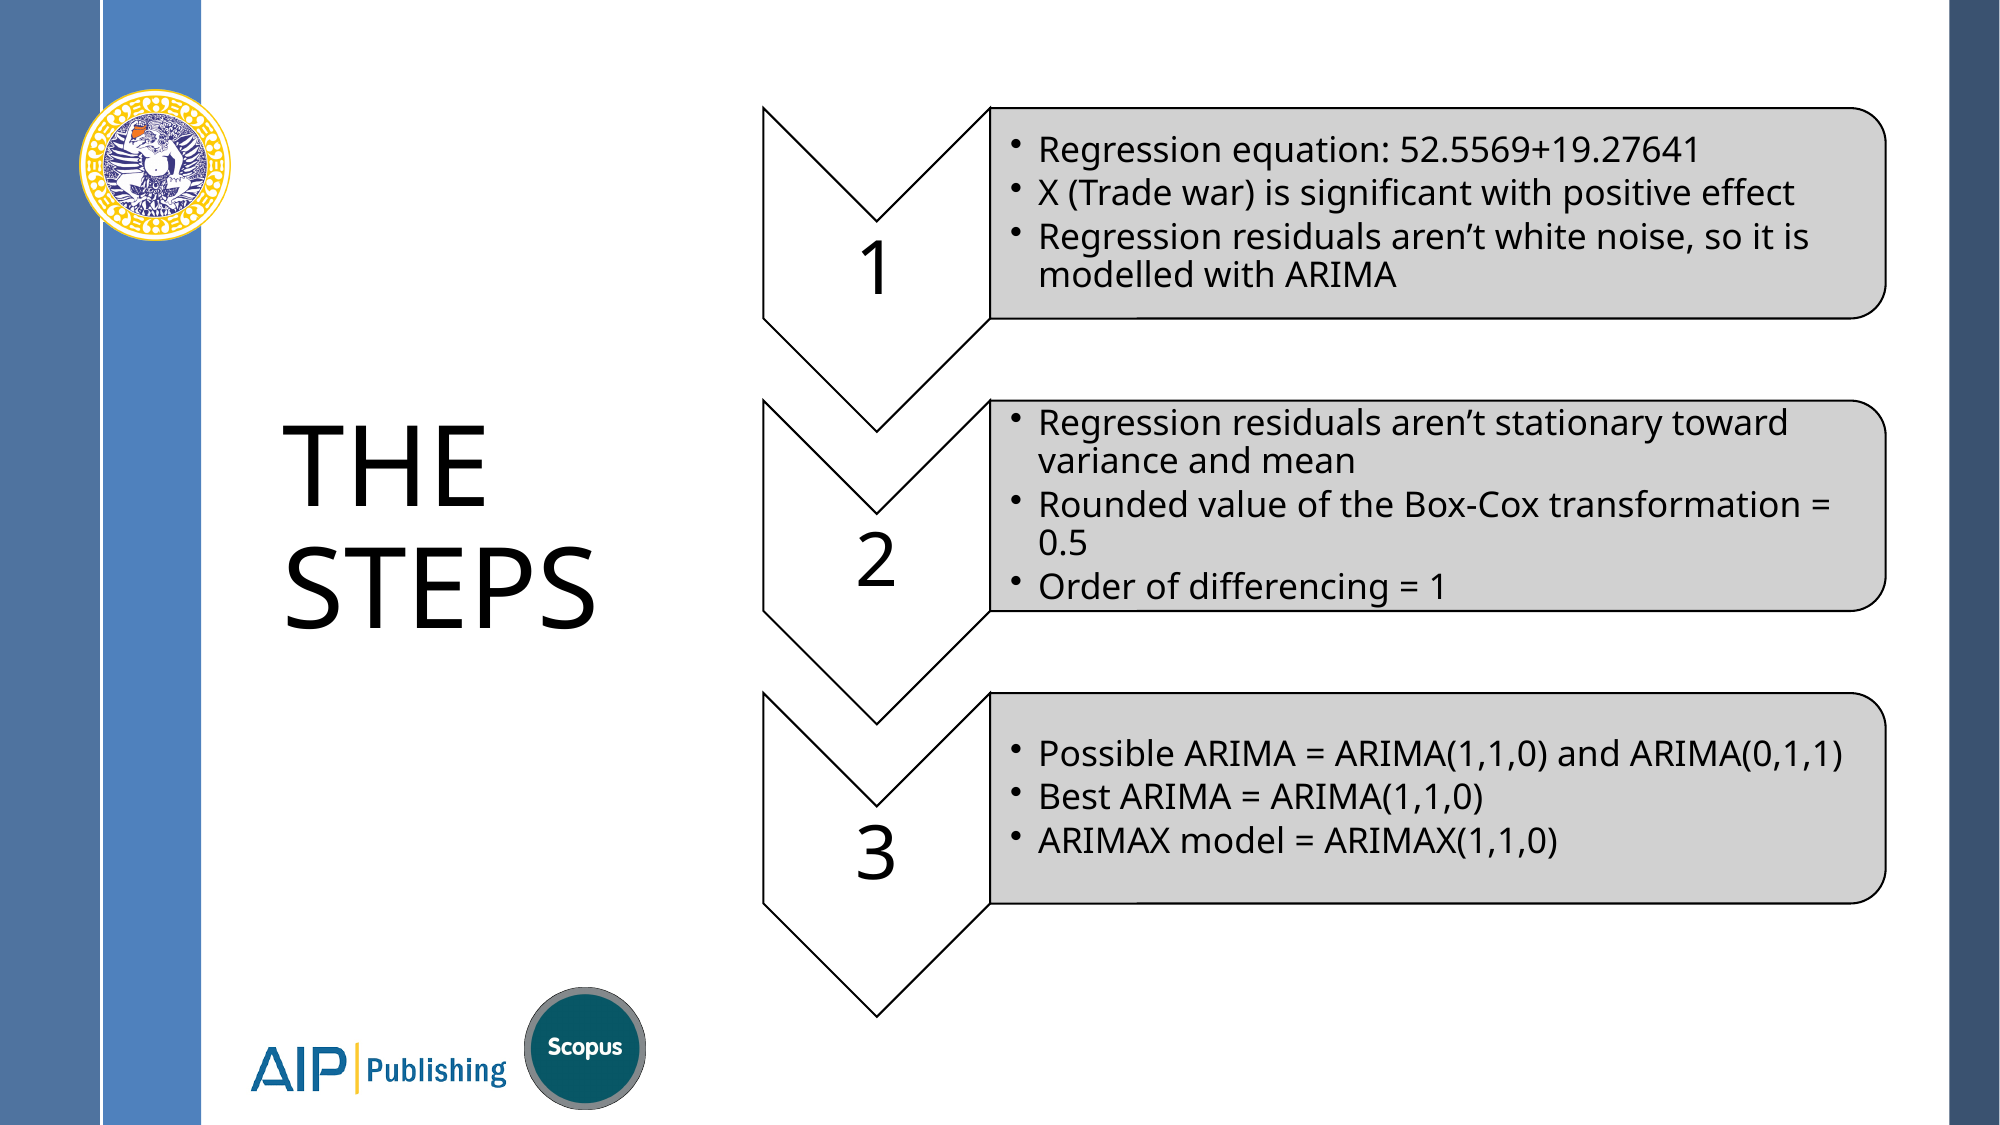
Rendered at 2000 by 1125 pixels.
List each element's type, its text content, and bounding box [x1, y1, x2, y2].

picture [79, 89, 231, 241]
picture [237, 987, 646, 1121]
title THE STEPS [267, 465, 693, 660]
